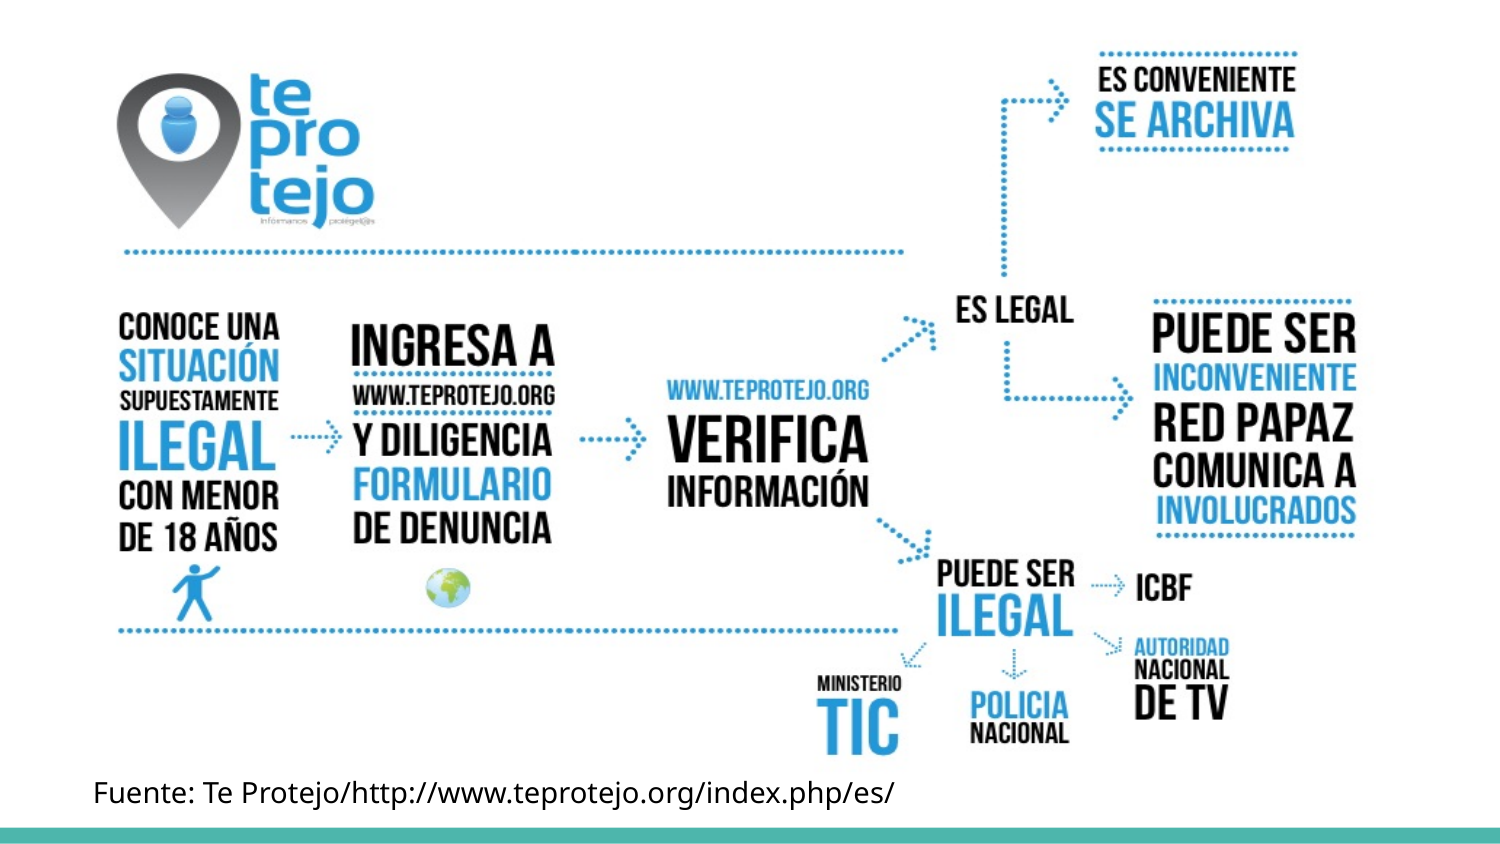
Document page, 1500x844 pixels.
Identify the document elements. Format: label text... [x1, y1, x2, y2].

text_box Fuente: Te Protejo/http://www.teprotejo.org/index.php/es/ [77, 827, 1283, 844]
picture [24, 0, 1461, 819]
